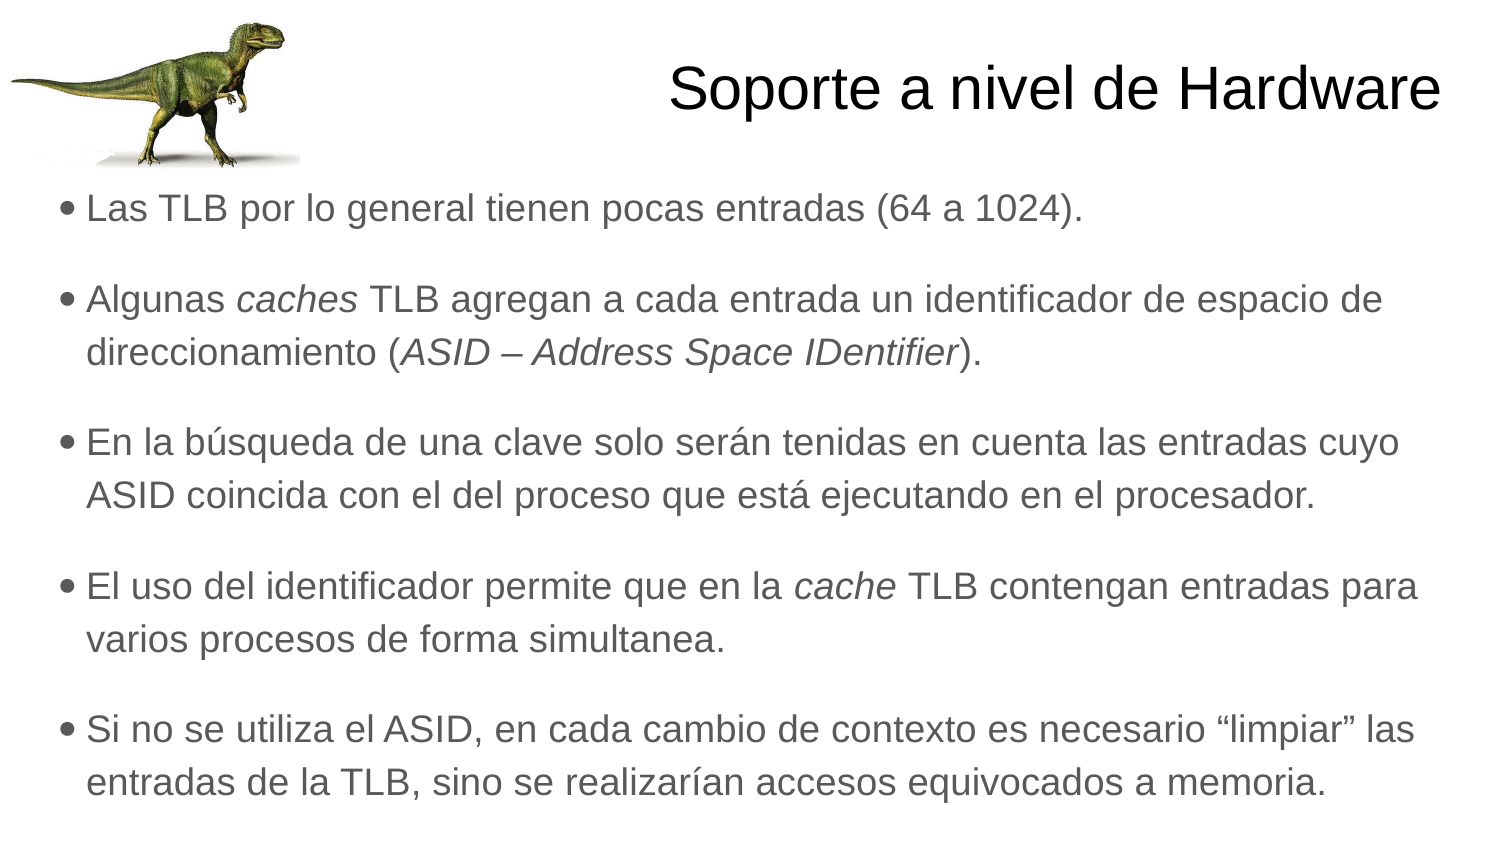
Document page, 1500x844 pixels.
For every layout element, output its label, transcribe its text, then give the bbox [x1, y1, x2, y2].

title Soporte a nivel de Hardware [305, 40, 1459, 130]
list Las TLB por lo general tienen pocas entradas (64 a 1024). Algunas caches TLB agregan a cada entrada un identificador de espacio de direccionamiento (ASID – Address Space IDentifier). En la búsqueda de una clave solo serán tenidas en cuenta las entradas cuyo ASID coincida con el del proceso que está ejecutando en el procesador. El uso del identificador permite que en la cache TLB contengan entradas para varios procesos de forma simultanea. Si no se utiliza el ASID, en cada cambio de contexto es necesario “limpiar” las entradas de la TLB, sino se realizarían accesos equivocados a memoria. [41, 138, 1459, 821]
picture [0, 5, 301, 178]
